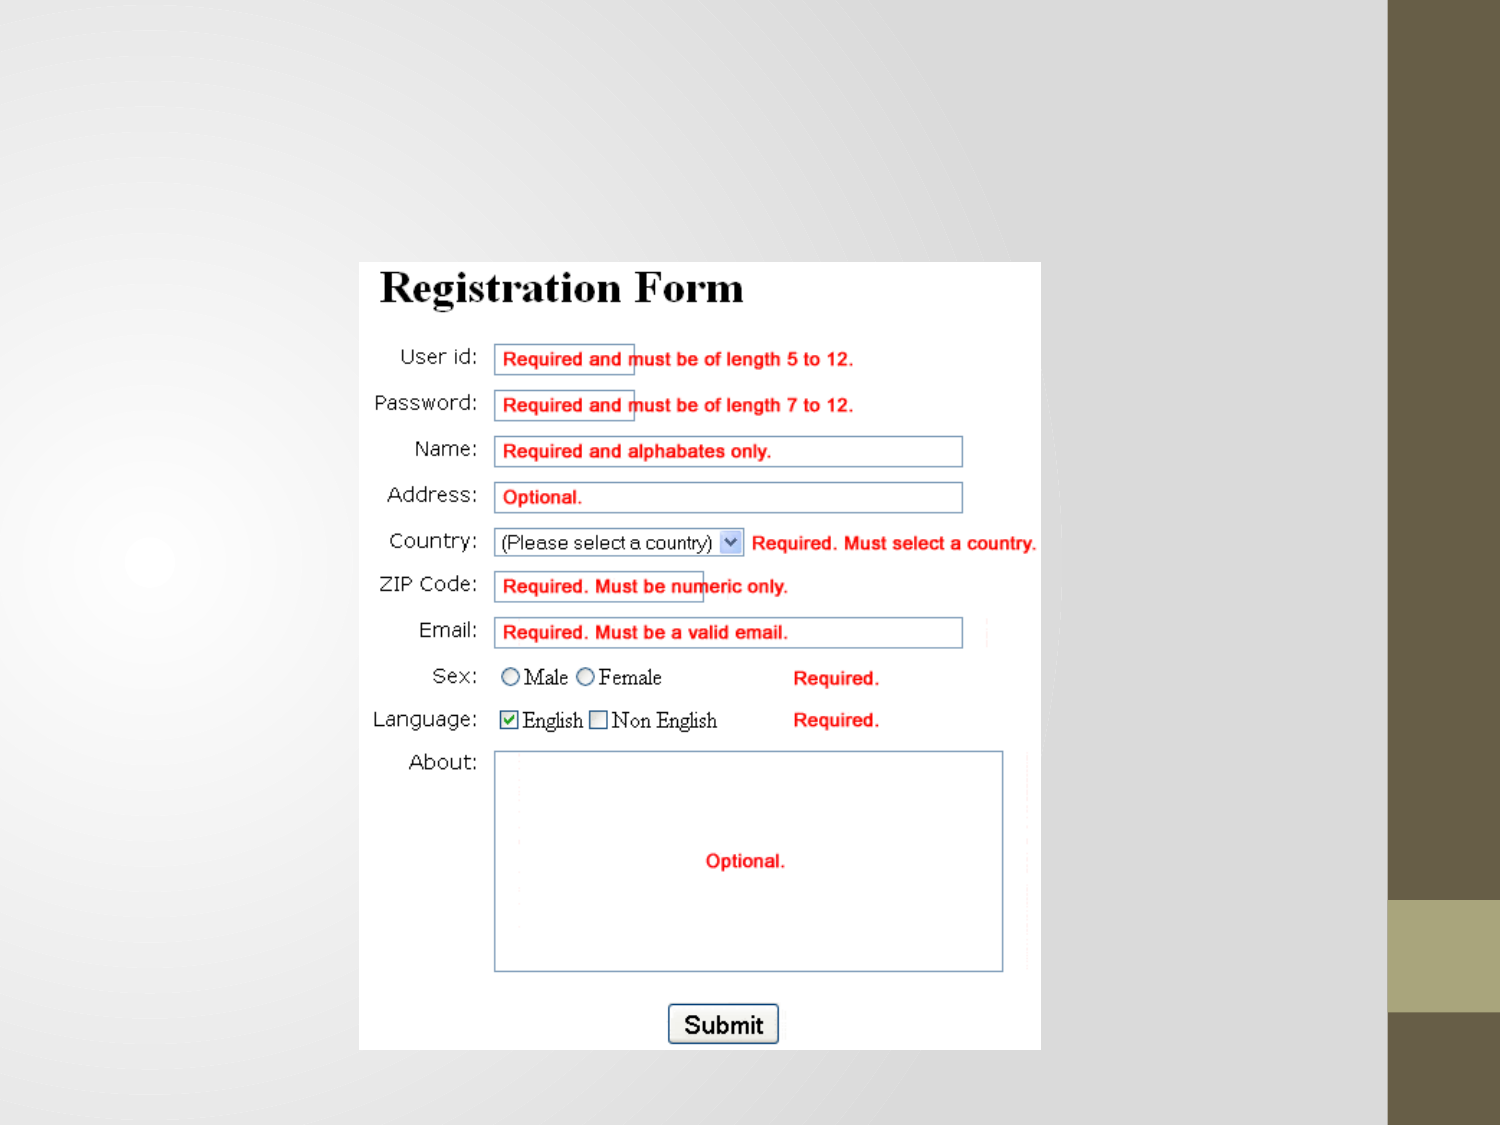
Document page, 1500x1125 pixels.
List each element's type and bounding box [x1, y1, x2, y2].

list [358, 261, 1041, 1051]
